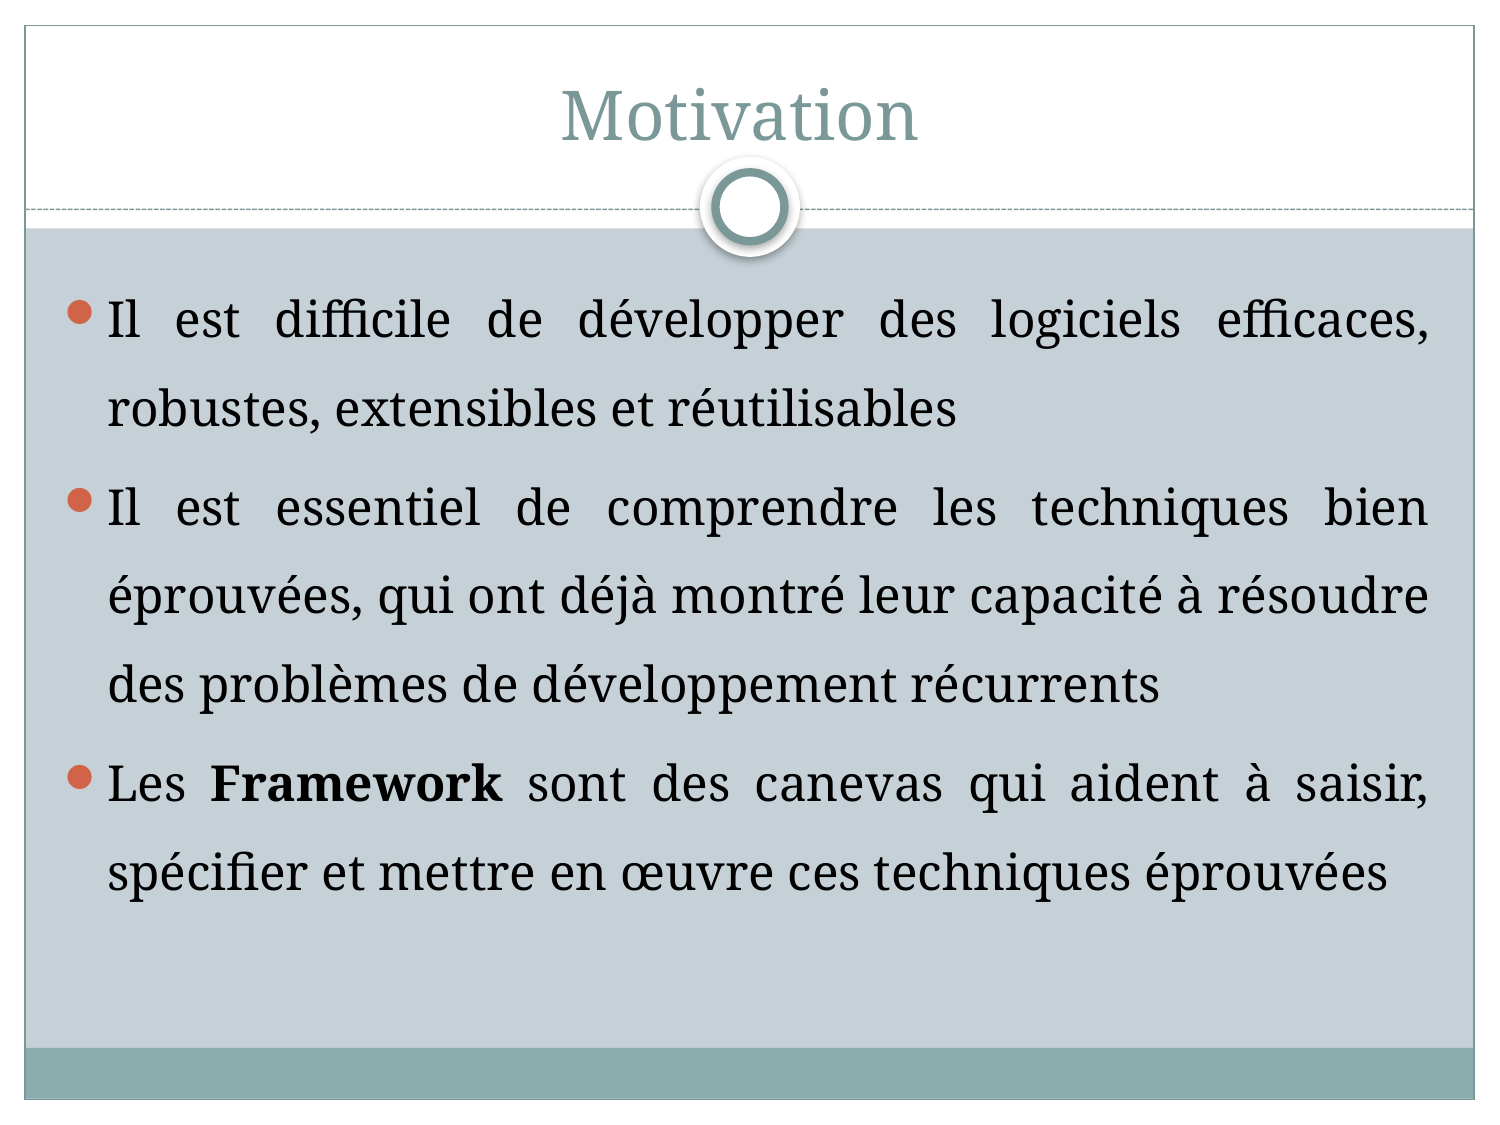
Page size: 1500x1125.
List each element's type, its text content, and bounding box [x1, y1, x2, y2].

title Motivation [49, 37, 1450, 162]
list Il est difficile de développer des logiciels efficaces, robustes, extensibles et réutilisables Il est essentiel de comprendre les techniques bien éprouvées, qui ont déjà montré leur capacité à résoudre des problèmes de développement récurrents Les Framework sont des canevas qui aident à saisir, spécifier et mettre en œuvre ces techniques éprouvées [49, 250, 1445, 1001]
